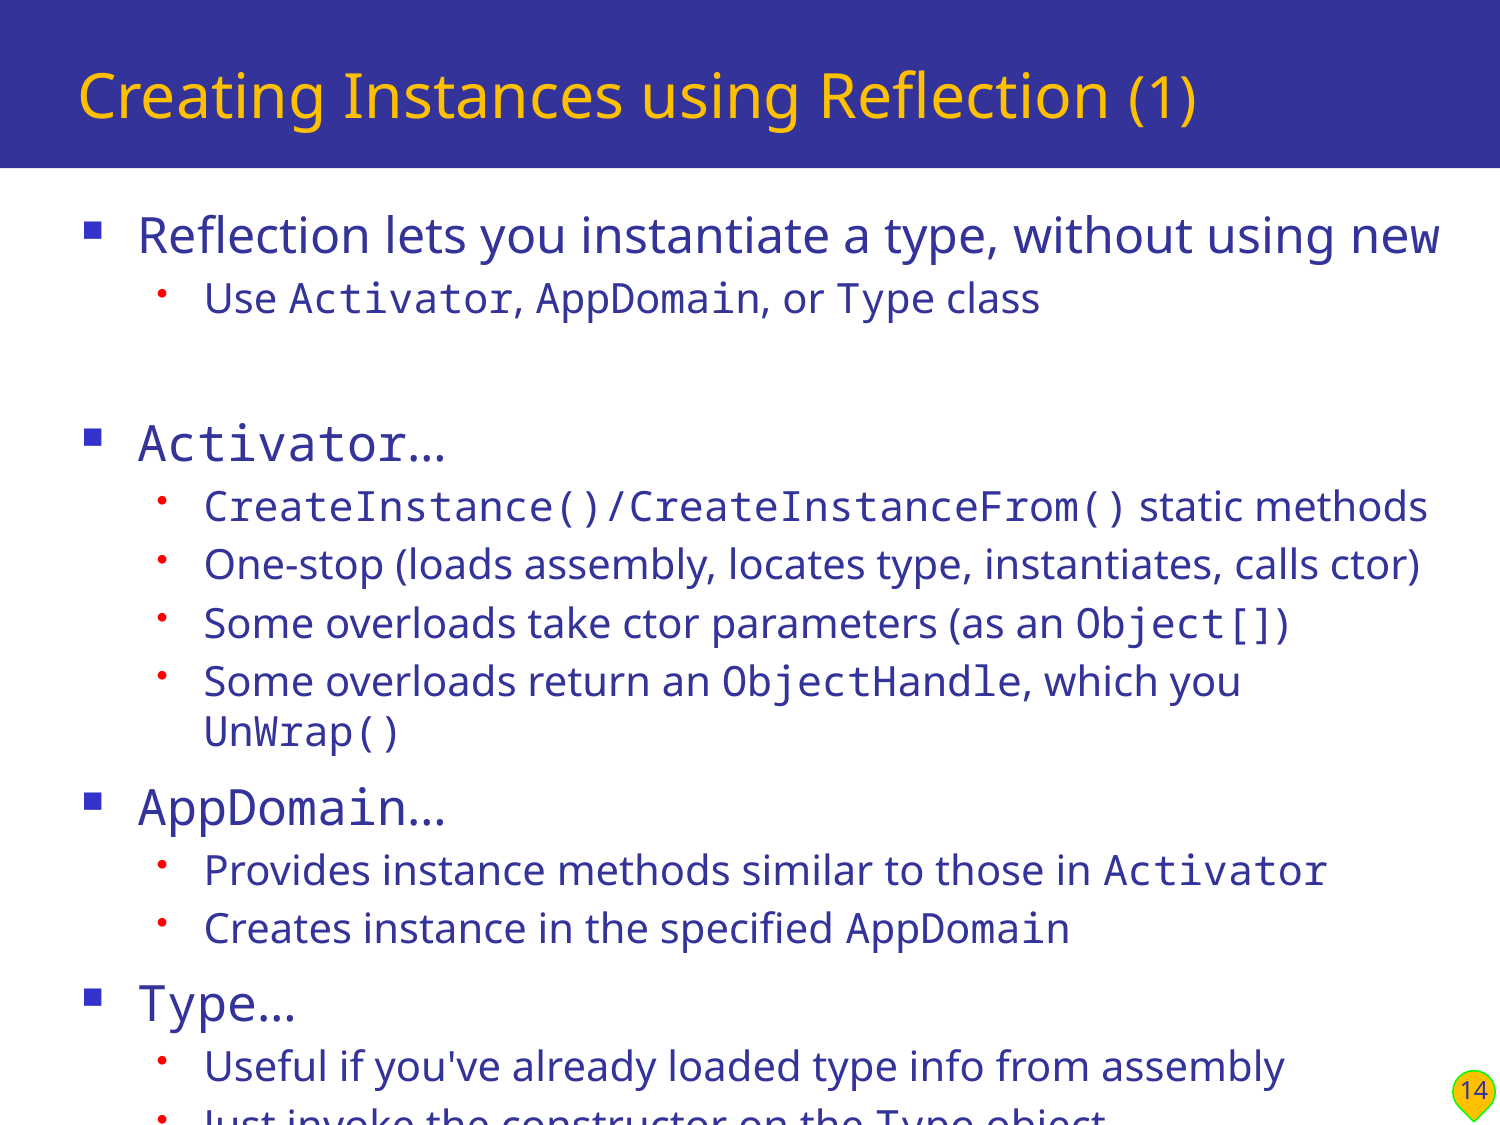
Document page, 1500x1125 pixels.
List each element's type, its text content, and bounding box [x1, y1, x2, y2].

title Creating Instances using Reflection (1) [62, 24, 1465, 139]
footer 14 [1430, 1040, 1500, 1117]
list Reflection lets you instantiate a type, without using new Use Activator, AppDomain, or Type class Activator… CreateInstance()/CreateInstanceFrom() static methods One-stop (loads assembly, locates type, instantiates, calls ctor) Some overloads take ctor parameters (as an Object[]) Some overloads return an ObjectHandle, which you UnWrap() AppDomain… Provides instance methods similar to those in Activator Creates instance in the specified AppDomain Type… Useful if you've already loaded type info from assembly Just invoke the constructor on the Type object [66, 196, 1459, 1006]
